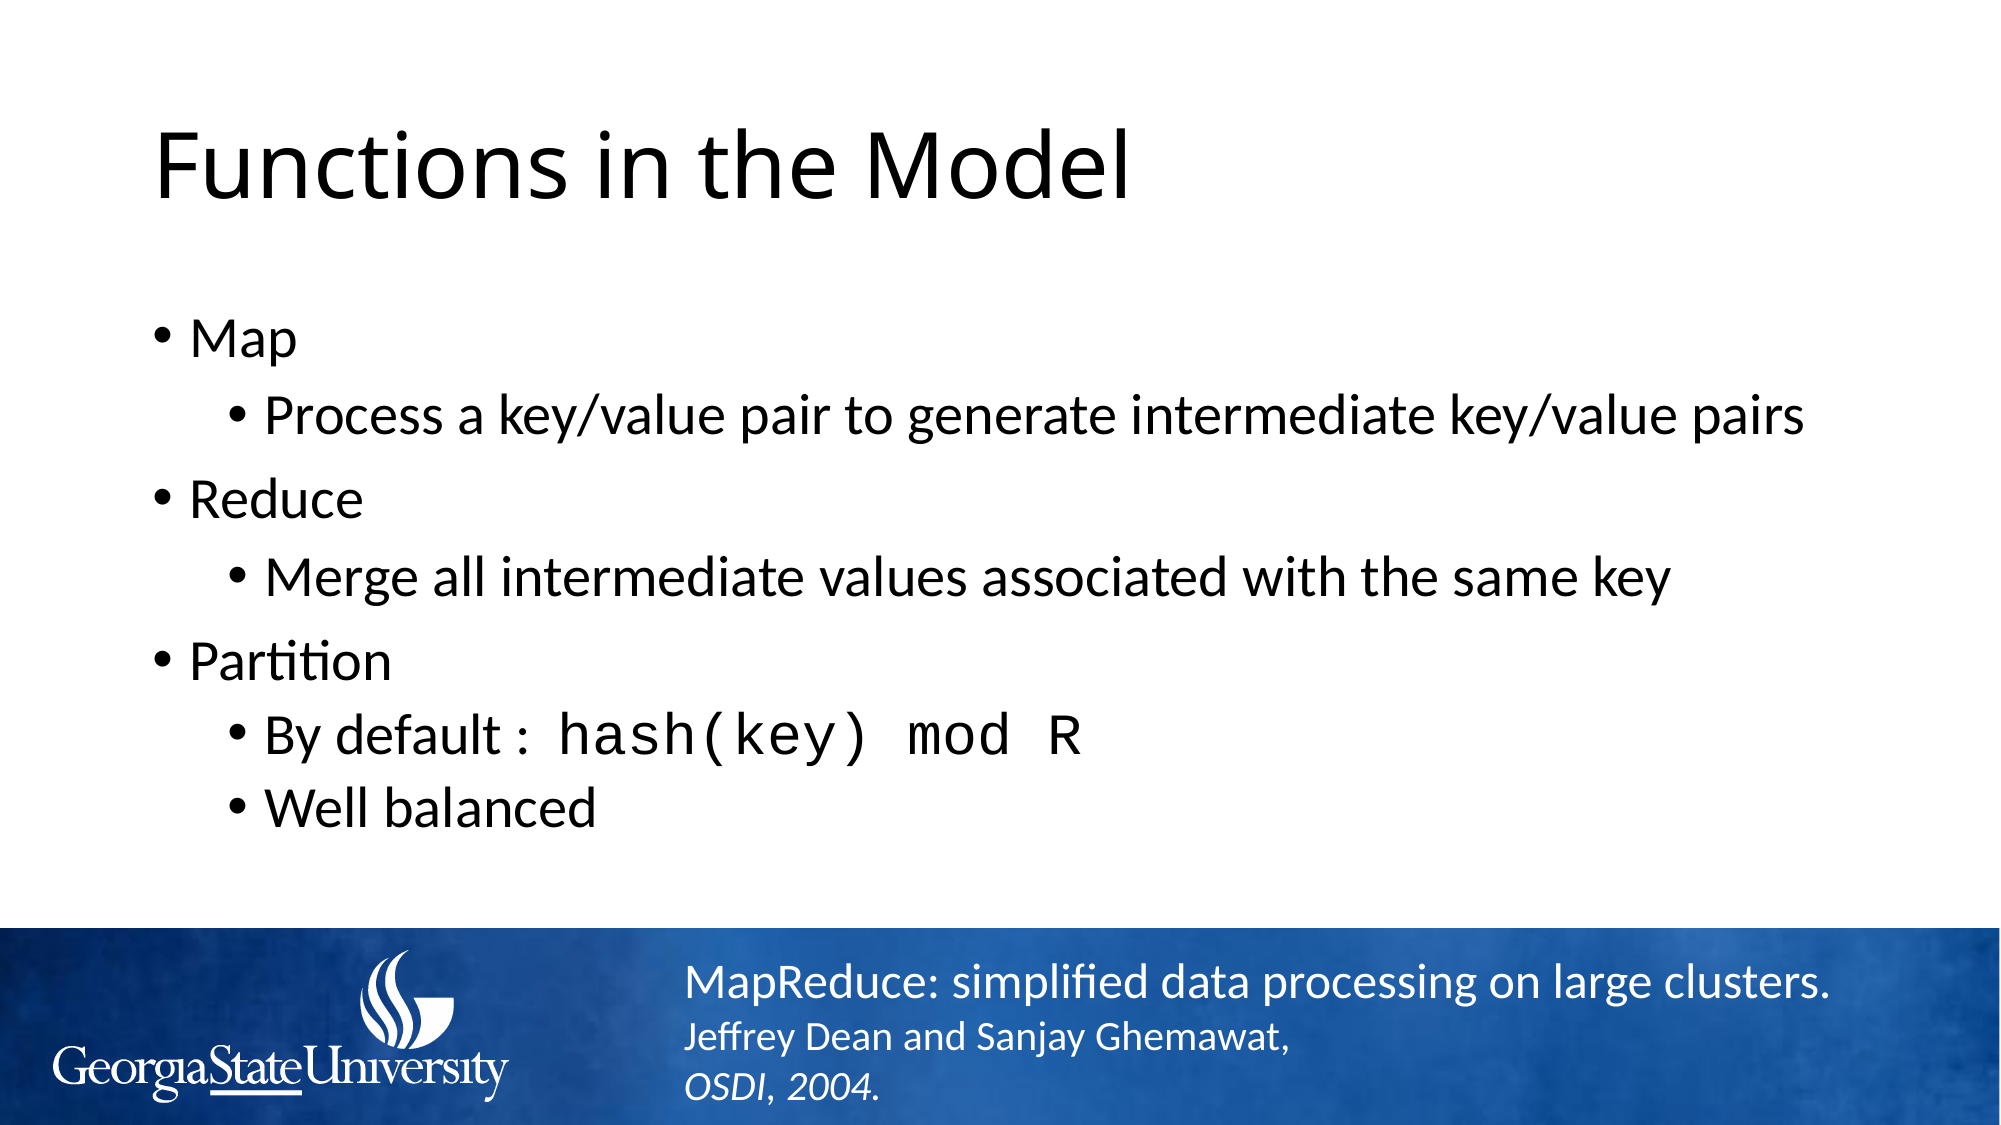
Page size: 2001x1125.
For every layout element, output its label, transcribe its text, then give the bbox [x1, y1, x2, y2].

list Map Process a key/value pair to generate intermediate key/value pairs Reduce Merge all intermediate values associated with the same key Partition By default : hash(key) mod R Well balanced [137, 299, 1863, 894]
picture [0, 928, 2000, 1125]
text_box MapReduce: simplified data processing on large clusters. Jeffrey Dean and Sanjay Ghemawat, OSDI, 2004. [669, 940, 1857, 1116]
title Functions in the Model [137, 59, 1863, 278]
